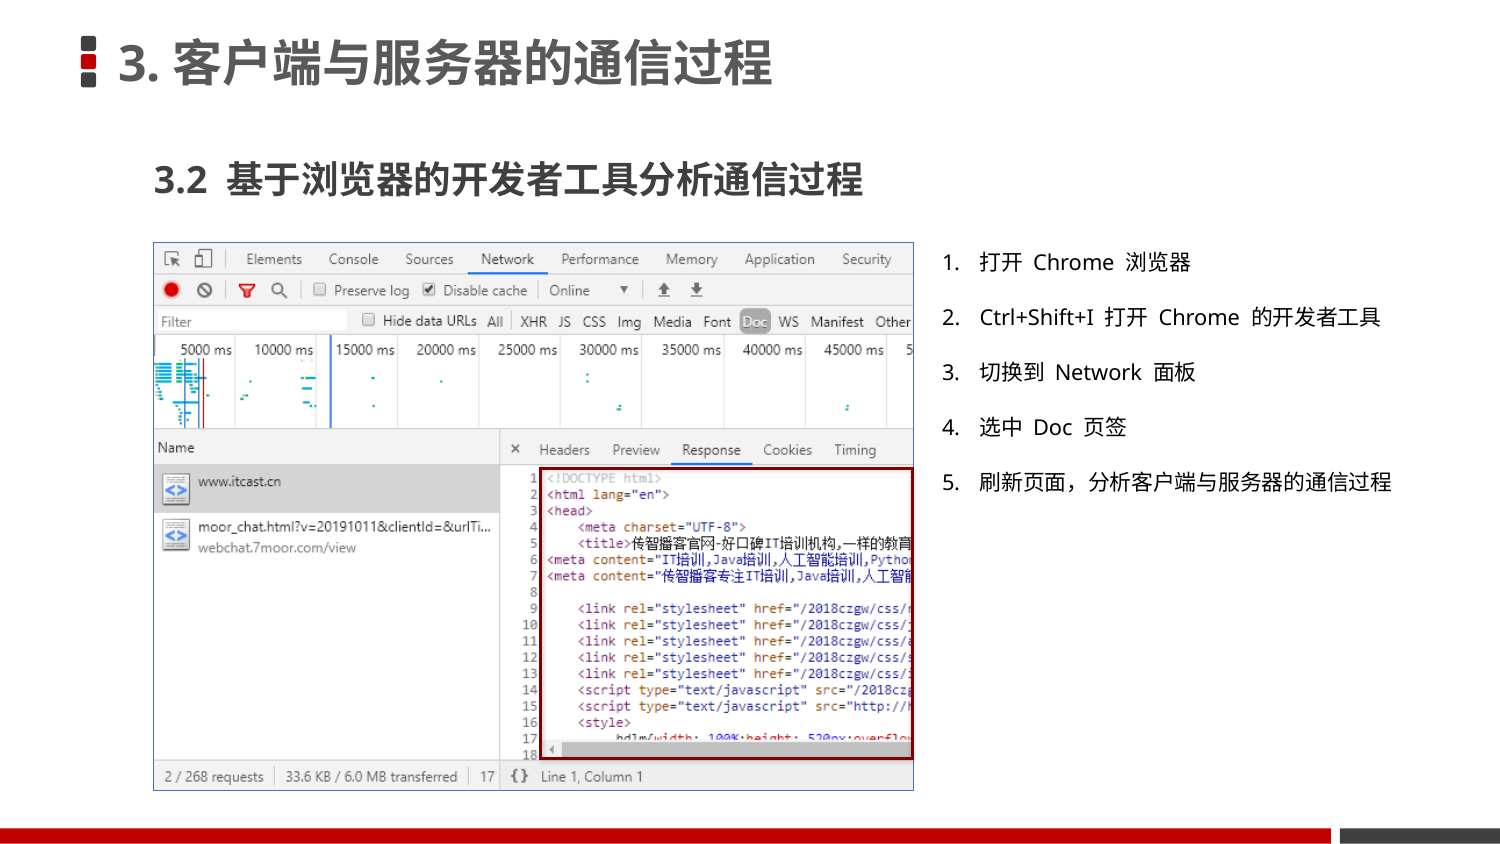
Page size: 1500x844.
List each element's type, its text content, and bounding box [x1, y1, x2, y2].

list 3.2 基于浏览器的开发者工具分析通信过程 [139, 153, 1209, 243]
list 打开 Chrome 浏览器 Ctrl+Shift+I 打开 Chrome 的开发者工具 切换到 Network 面板 选中 Doc 页签 刷新页面，分析客户端与服务器的通信过程 [927, 228, 1414, 635]
picture [152, 242, 914, 791]
title 3.客户端与服务器的通信过程 [103, 0, 1209, 130]
